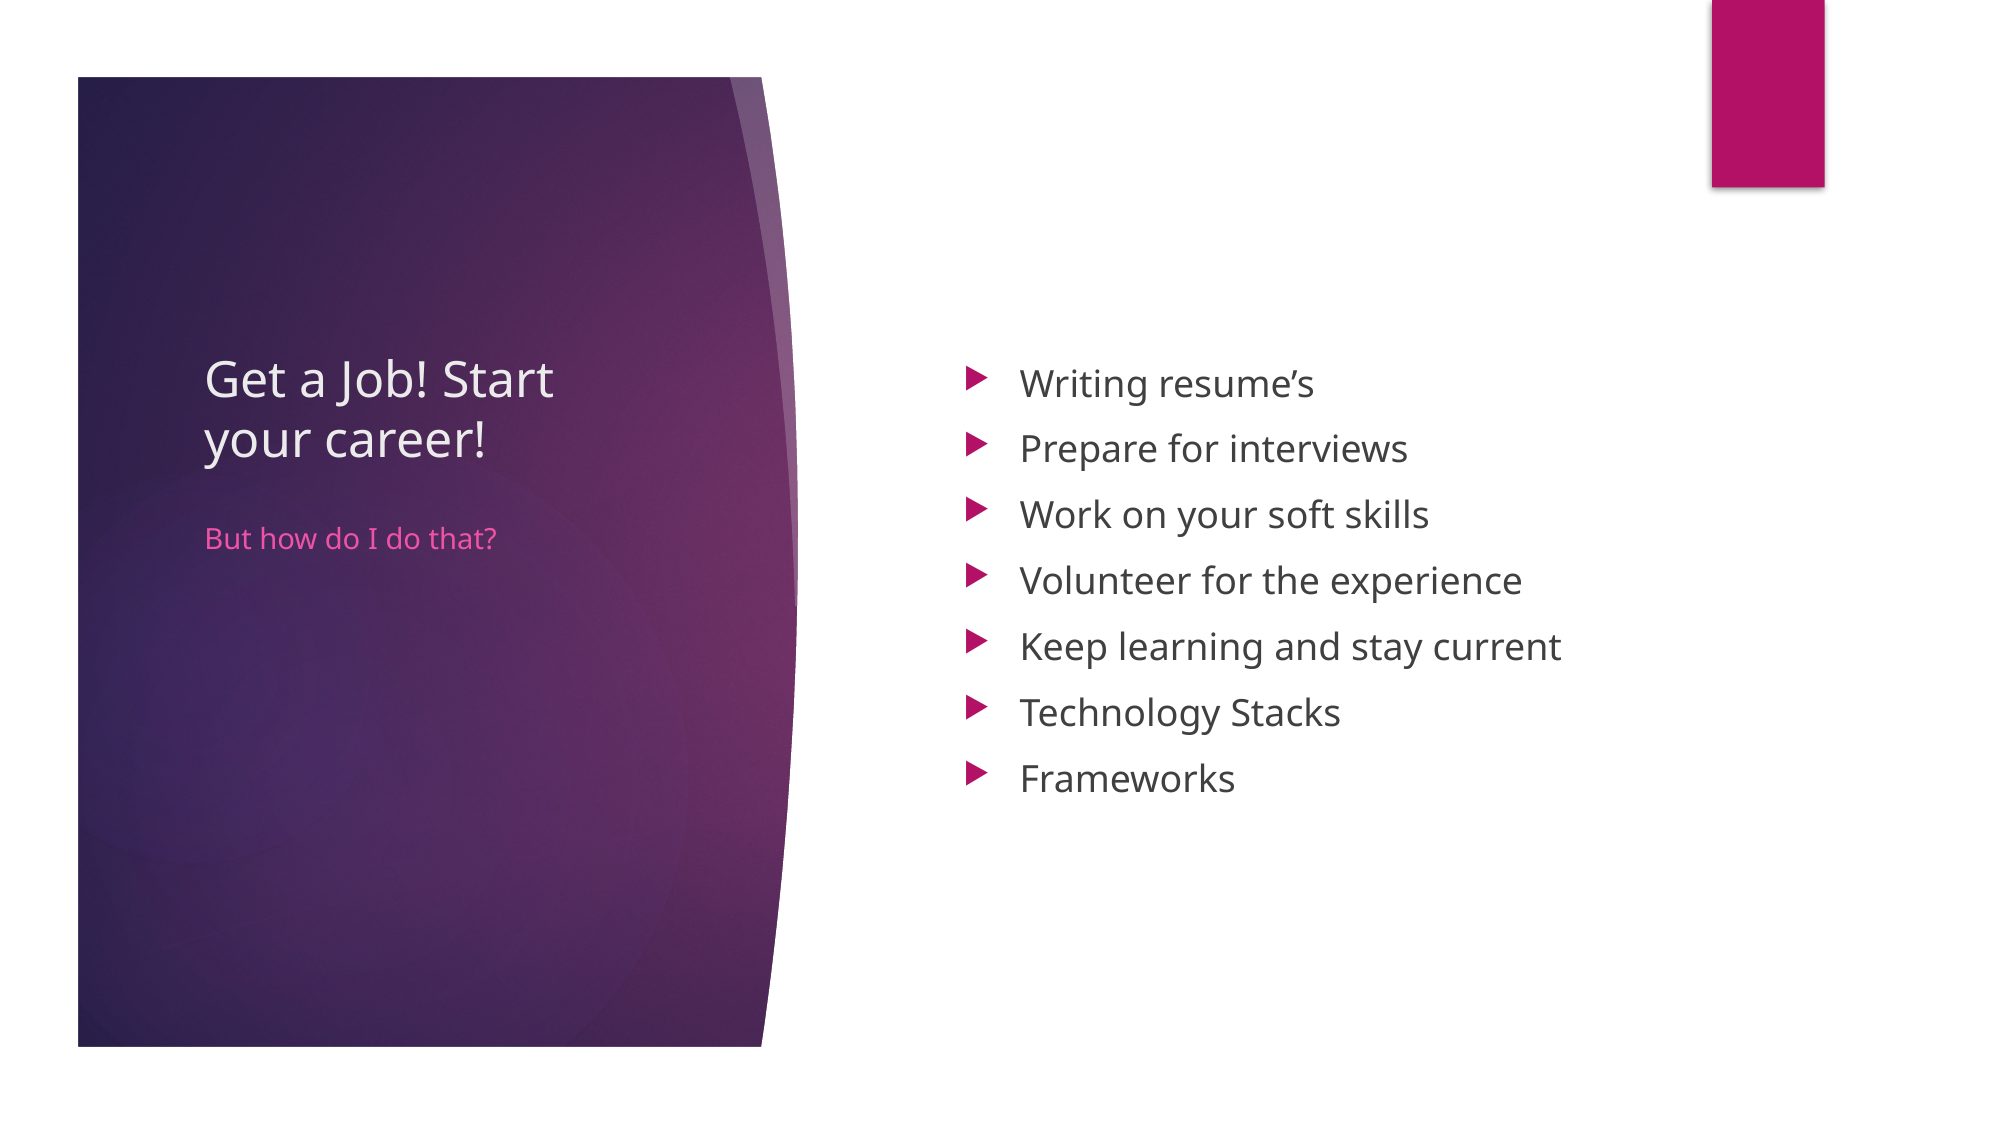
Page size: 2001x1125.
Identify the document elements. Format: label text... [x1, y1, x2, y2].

title Get a Job! Start your career! [189, 212, 648, 475]
list But how do I do that? [189, 513, 648, 989]
list Writing resume’s Prepare for interviews Work on your soft skills Volunteer for the experience Keep learning and stay current Technology Stacks Frameworks [948, 237, 1800, 988]
